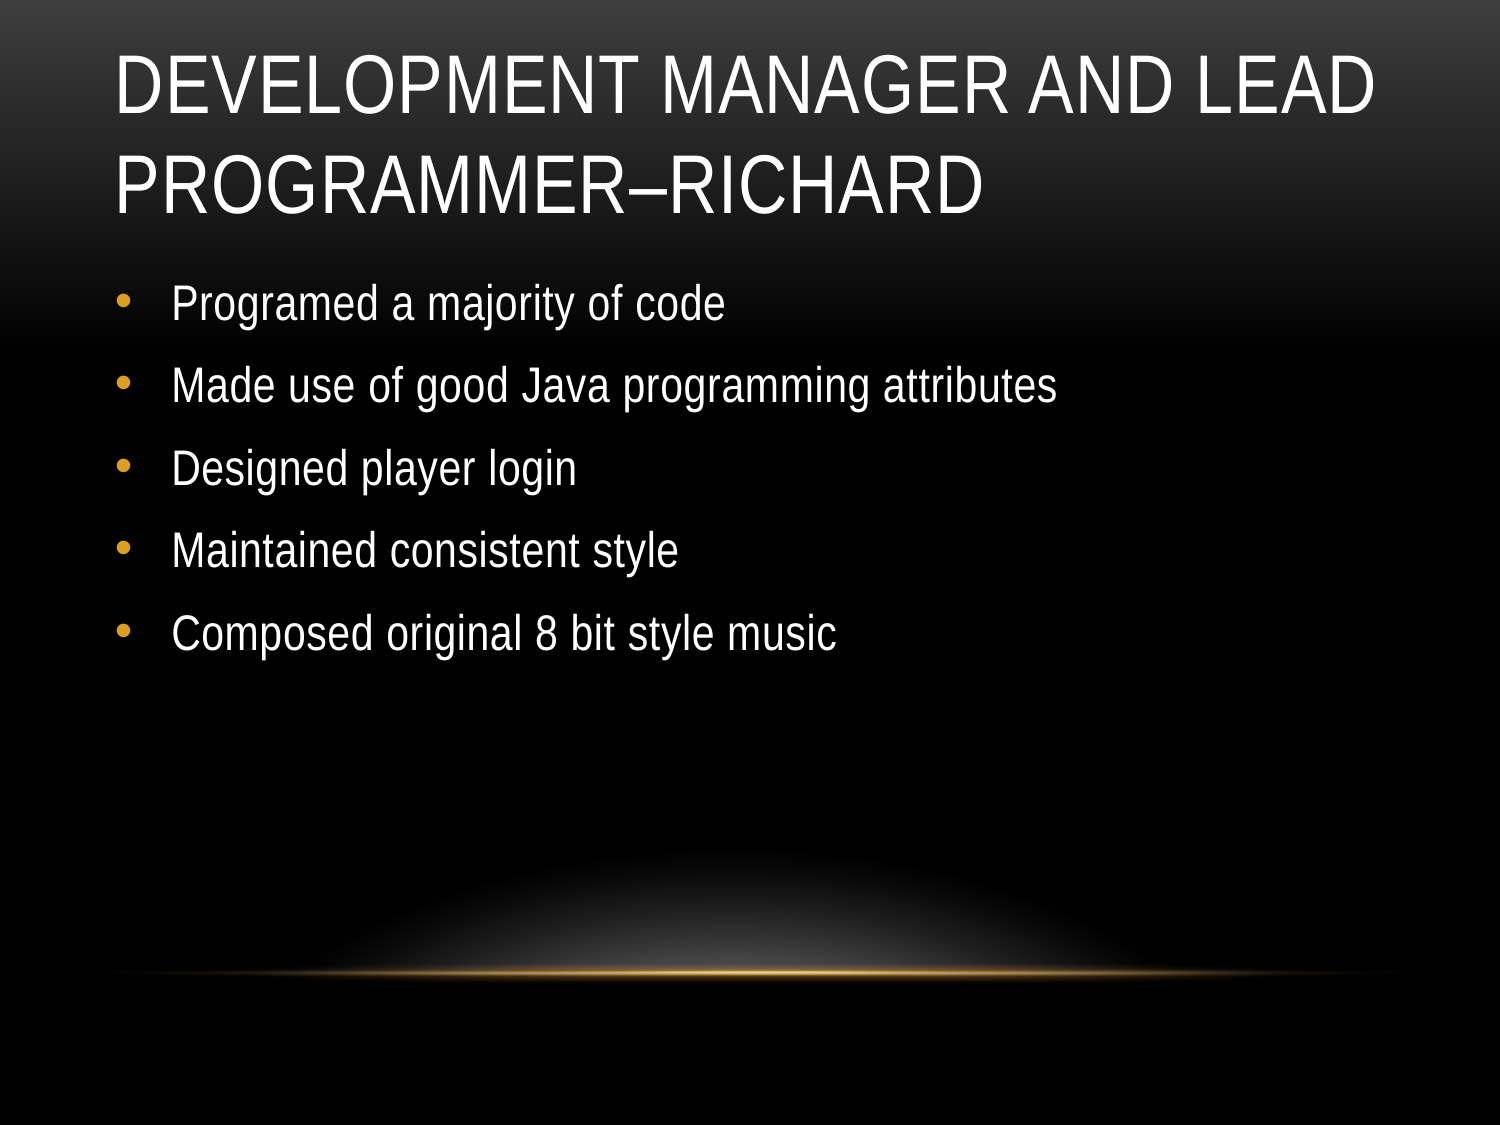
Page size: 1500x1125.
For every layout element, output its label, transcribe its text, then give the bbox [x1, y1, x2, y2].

list Programed a majority of code Made use of good Java programming attributes Designed player login Maintained consistent style Composed original 8 bit style music [99, 262, 1400, 938]
title Development Manager and lead programmer–Richard [99, 45, 1488, 238]
picture [0, 0, 1500, 1125]
